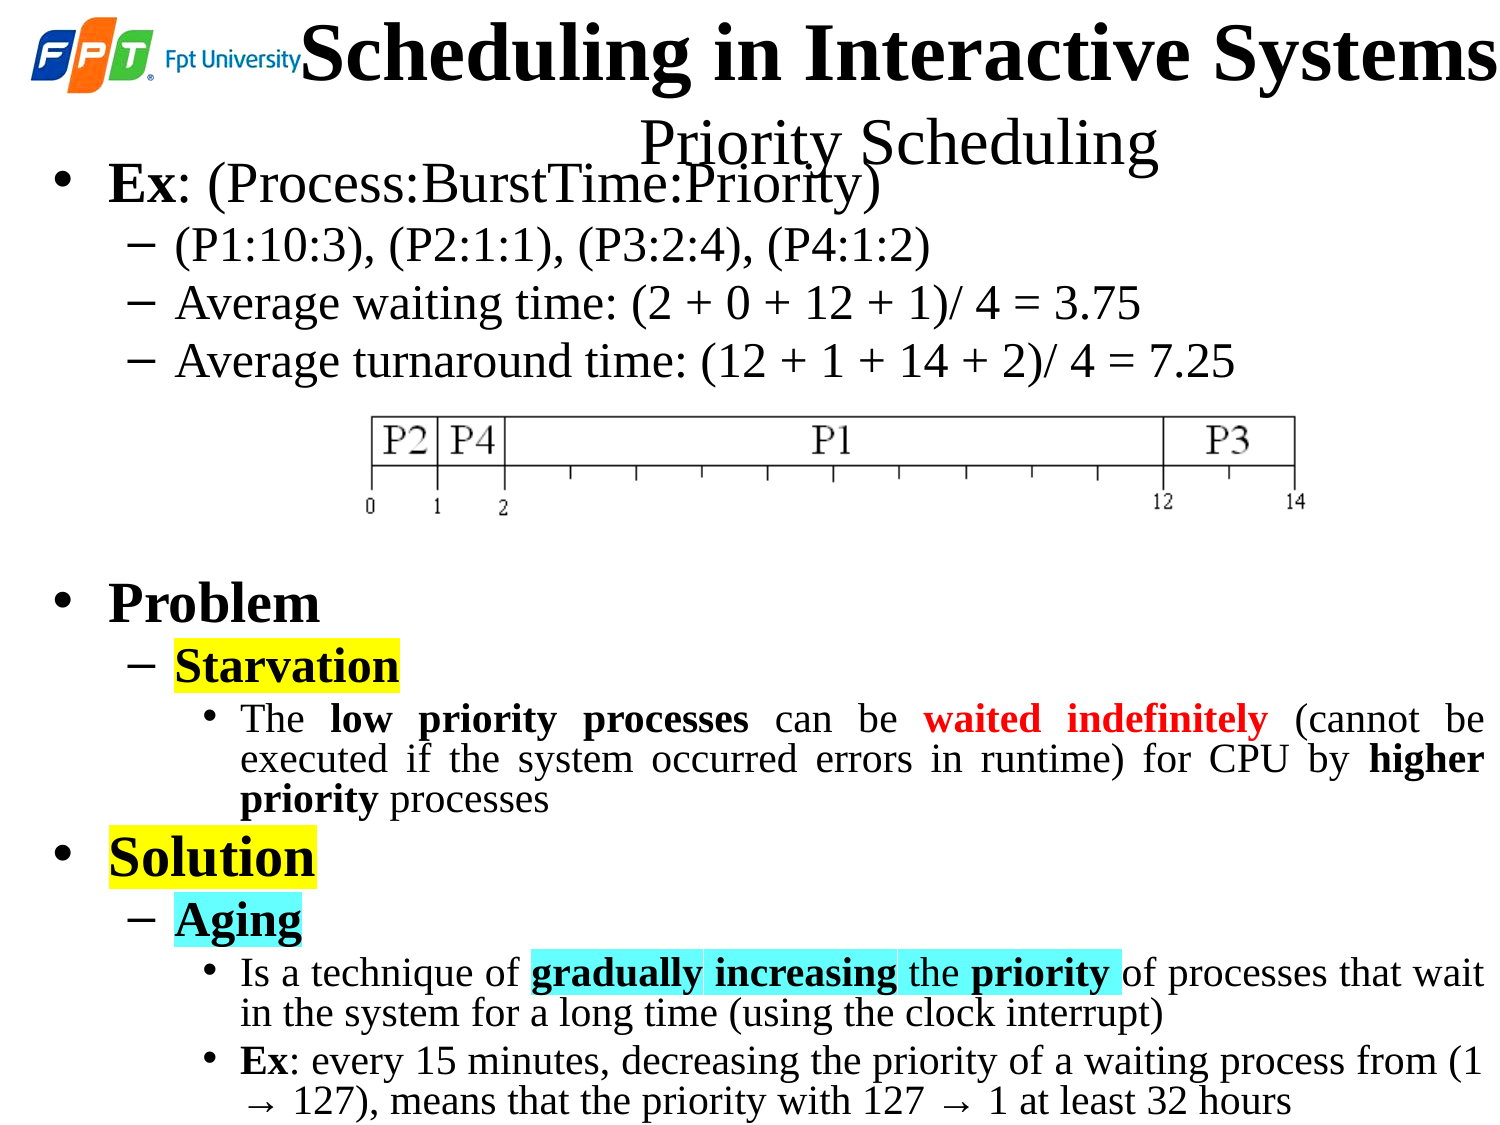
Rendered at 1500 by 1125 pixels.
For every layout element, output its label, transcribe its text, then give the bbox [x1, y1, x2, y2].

title Scheduling in Interactive Systems Priority Scheduling [275, 12, 1500, 149]
picture [362, 399, 1324, 526]
picture [0, 0, 325, 122]
list Ex: (Process:BurstTime:Priority) (P1:10:3), (P2:1:1), (P3:2:4), (P4:1:2) Average waiting time: (2 + 0 + 12 + 1)/ 4 = 3.75 Average turnaround time: (12 + 1 + 14 + 2)/ 4 = 7.25 Problem Starvation The low priority processes can be waited indefinitely (cannot be executed if the system occurred errors in runtime) for CPU by higher priority processes Solution Aging Is a technique of gradually increasing the priority of processes that wait in the system for a long time (using the clock interrupt) Ex: every 15 minutes, decreasing the priority of a waiting process from (1 → 127), means that the priority with 127 → 1 at least 32 hours [37, 149, 1500, 1125]
